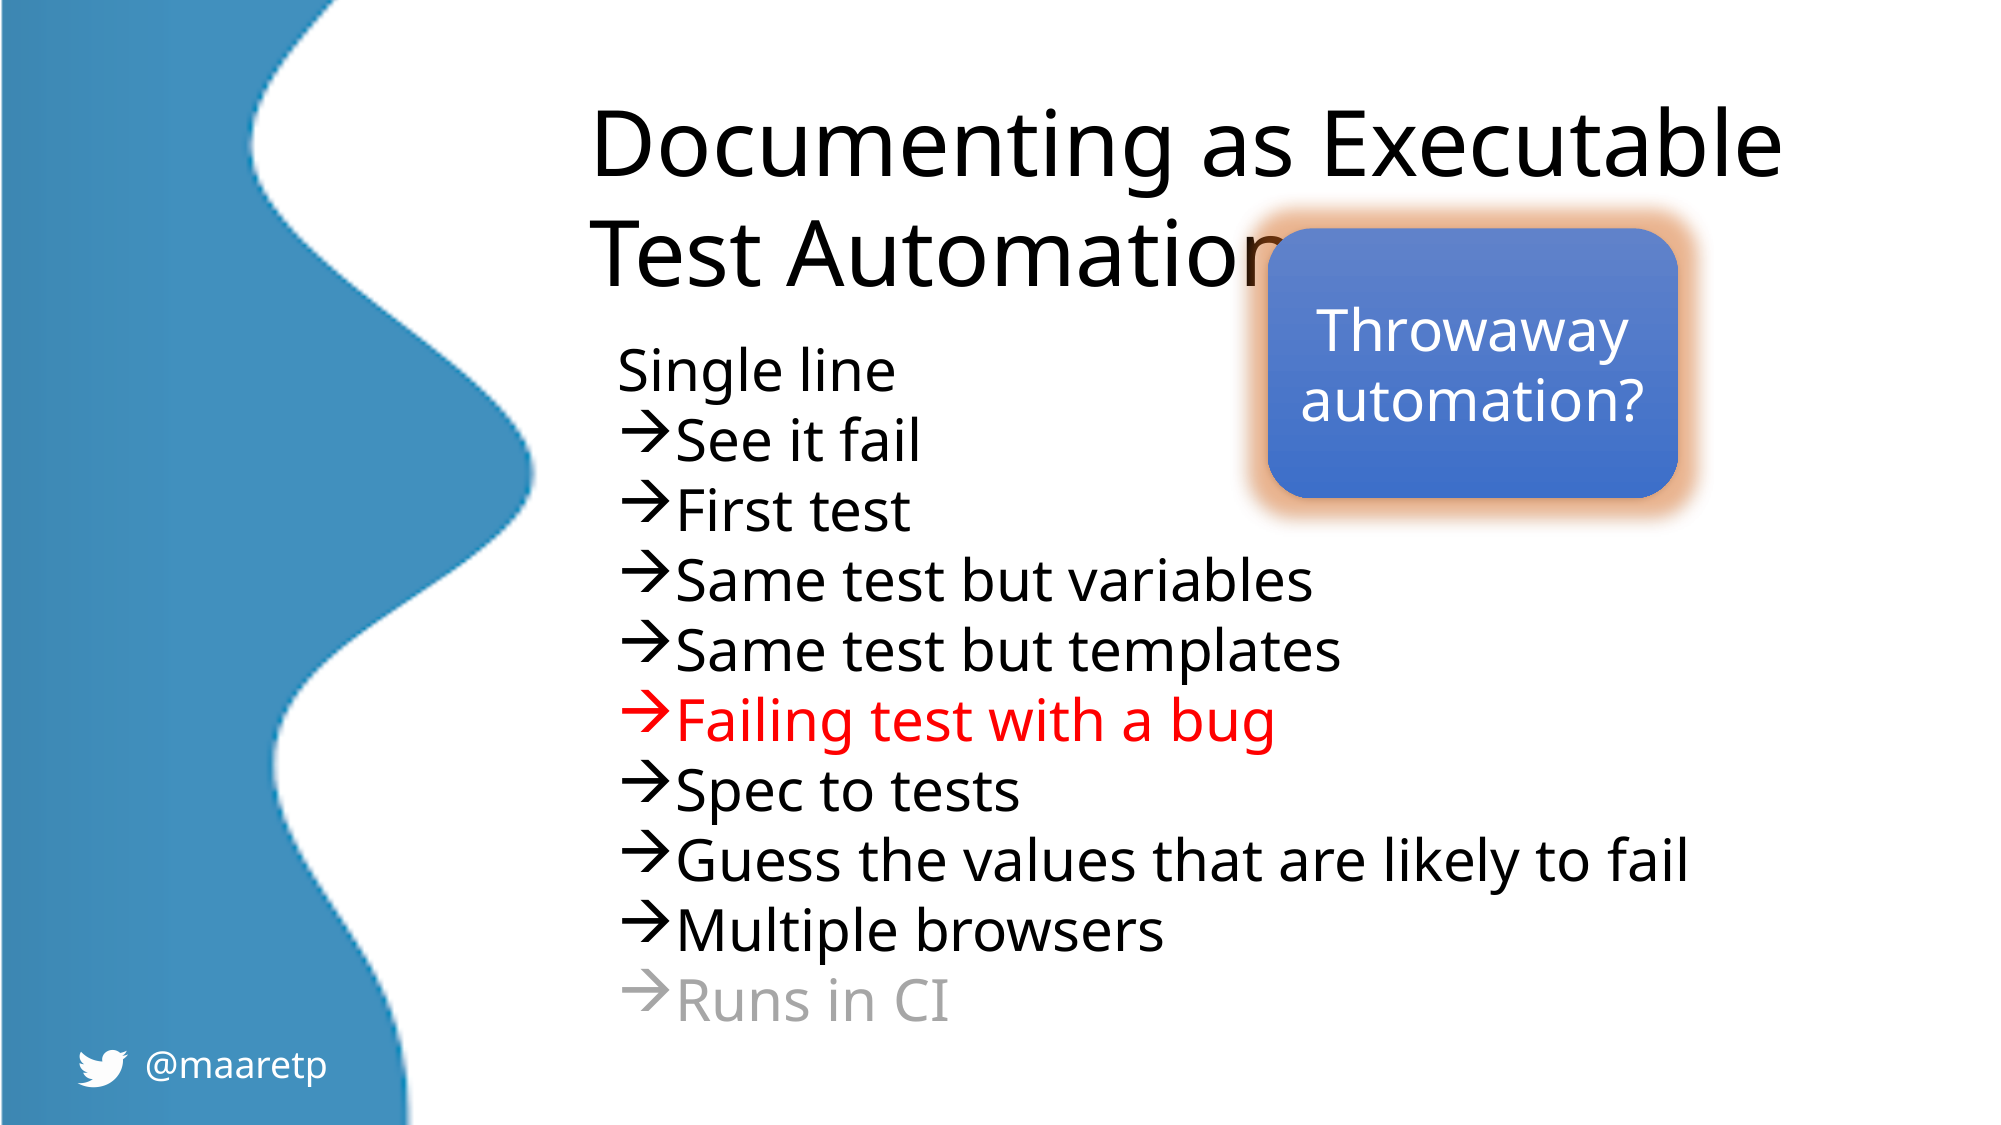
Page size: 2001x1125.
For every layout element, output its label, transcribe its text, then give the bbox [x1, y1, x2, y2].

text_box Documenting as Executable Test Automation [575, 76, 1970, 312]
text_box Throwaway automation? [1267, 228, 1679, 499]
text_box Single line See it fail First test Same test but variables Same test but templates Failing test with a bug Spec to tests Guess the values that are likely to fail Multiple browsers Runs in CI [602, 325, 1705, 1041]
picture [3, 0, 547, 1125]
